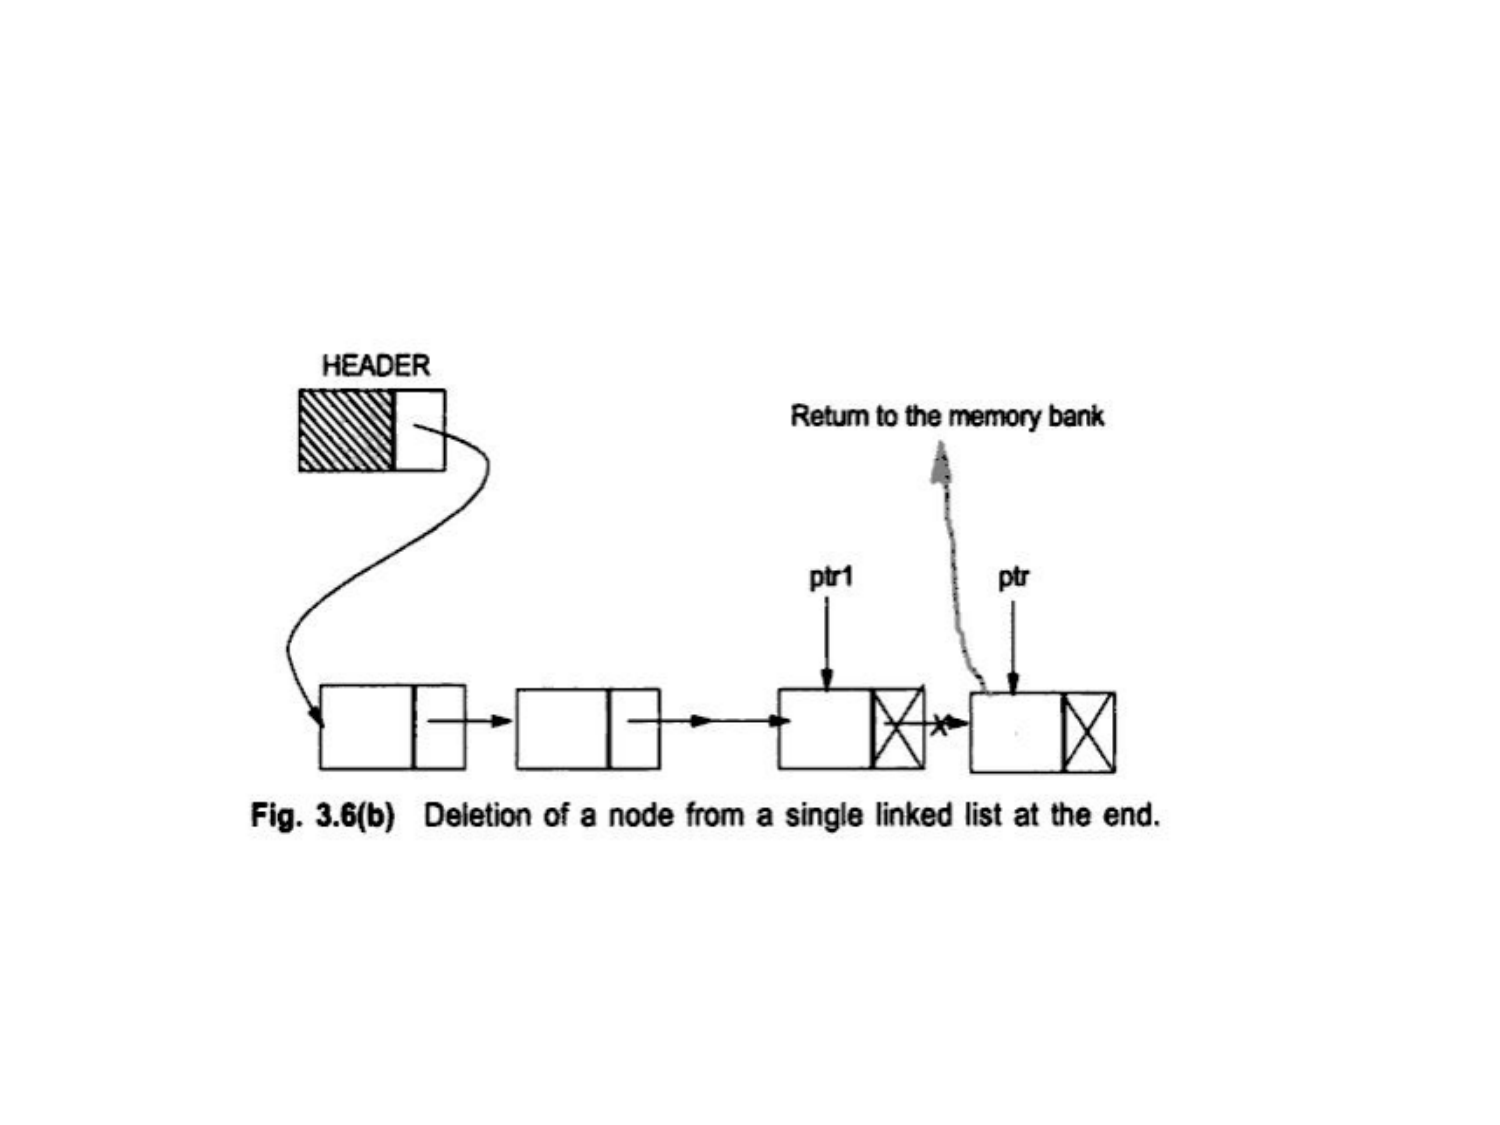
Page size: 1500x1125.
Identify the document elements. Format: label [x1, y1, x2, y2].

list [175, 327, 1216, 848]
